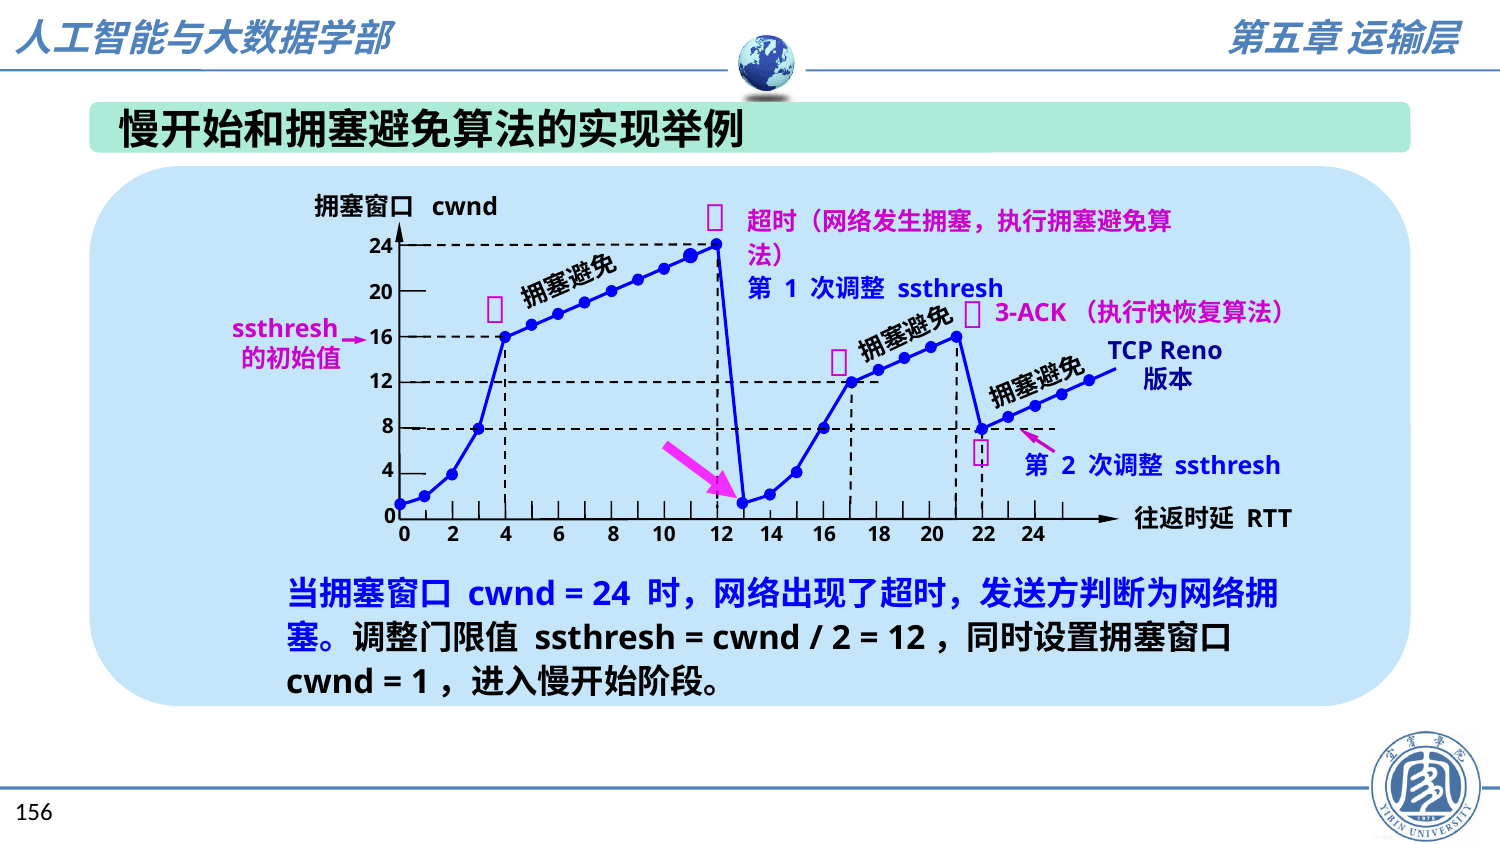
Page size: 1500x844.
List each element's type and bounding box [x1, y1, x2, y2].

slide_number [0, 787, 350, 833]
picture [736, 33, 796, 101]
text_box [87, 164, 1413, 709]
text_box [89, 95, 1411, 160]
